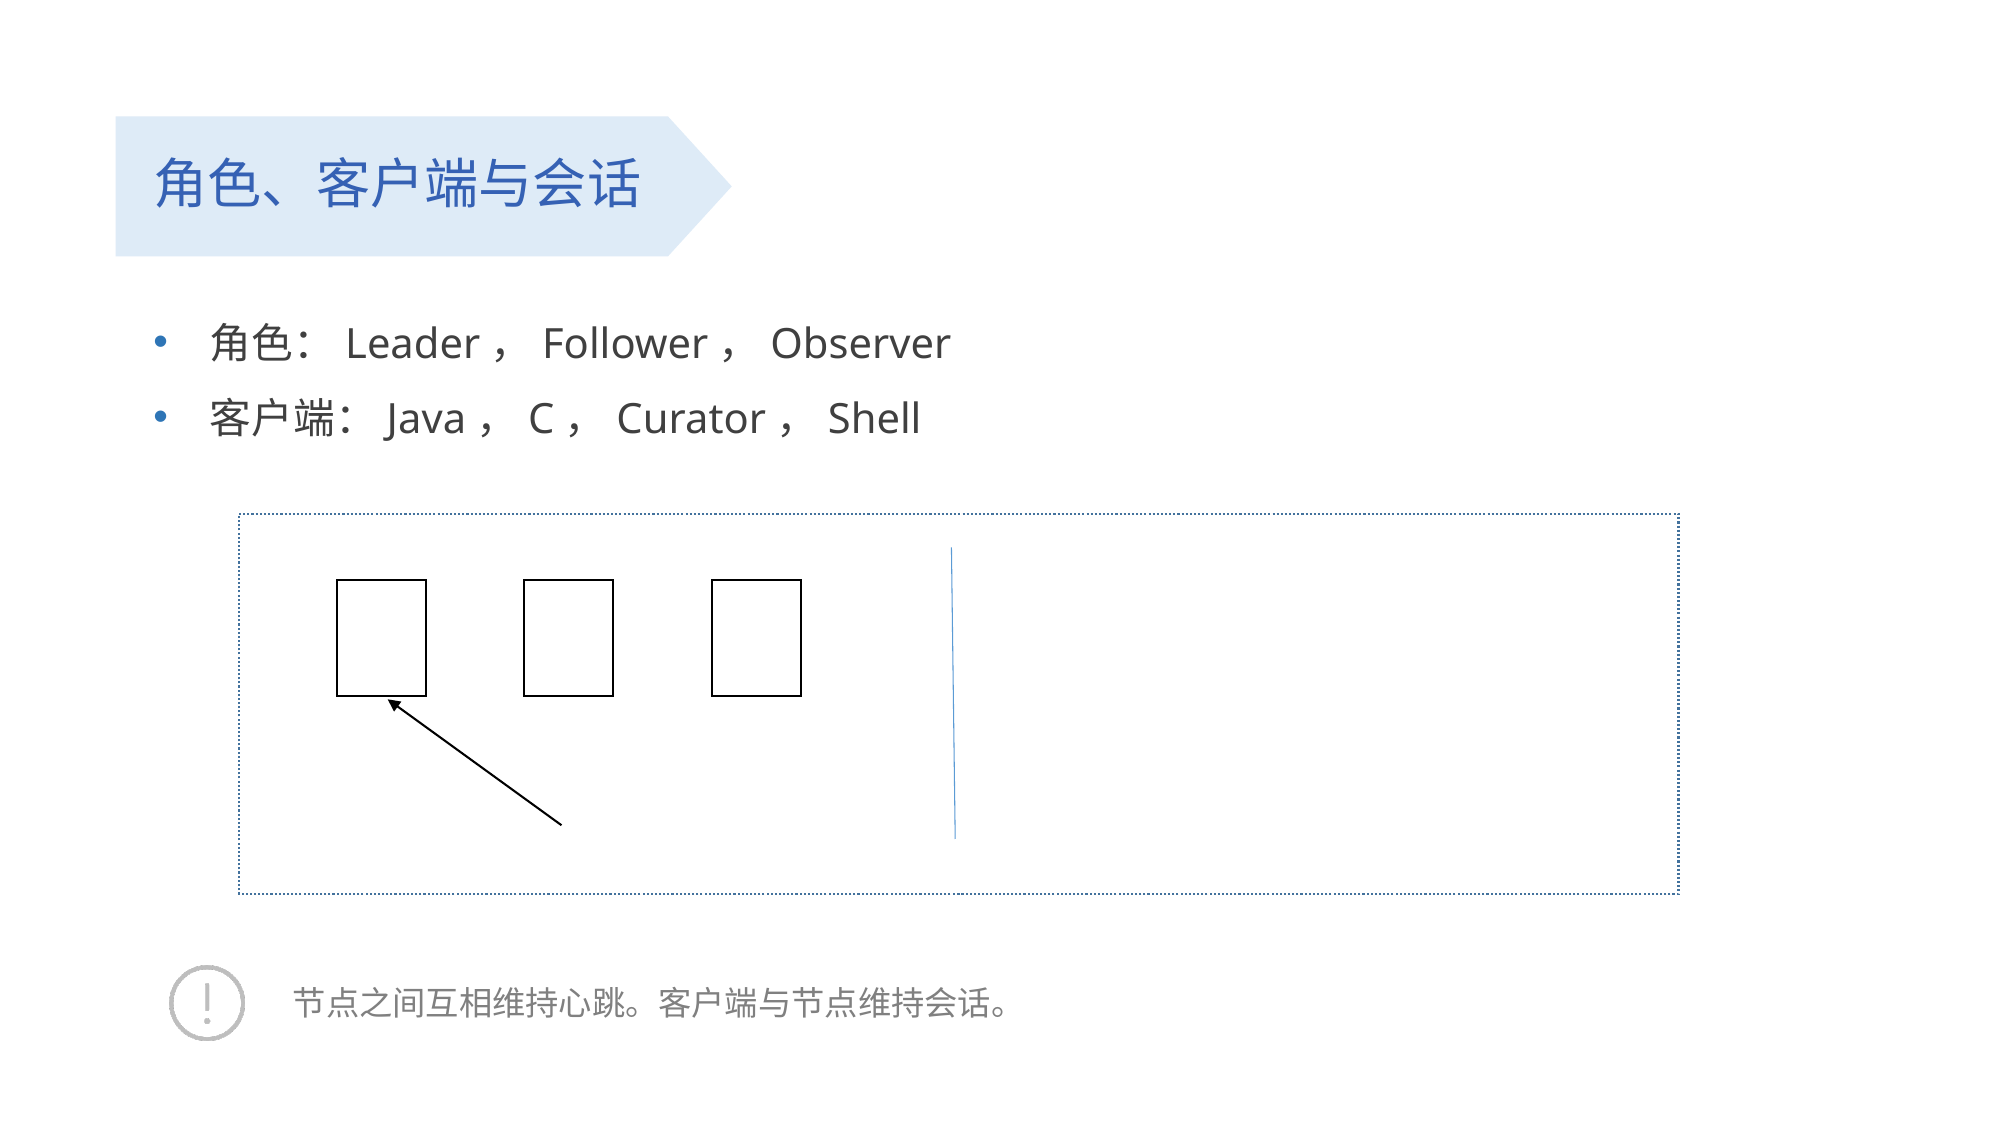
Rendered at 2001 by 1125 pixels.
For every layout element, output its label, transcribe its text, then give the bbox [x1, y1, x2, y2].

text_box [387, 699, 562, 826]
text_box [336, 579, 427, 697]
text_box [523, 579, 614, 697]
text_box 节点之间互相维持心跳。客户端与节点维持会话。 [278, 975, 1781, 1030]
text_box [114, 115, 701, 258]
text_box 角色、客户端与会话 [138, 141, 944, 222]
text_box 角色：Leader，Follower，Observer 客户端：Java，C，Curator，Shell [138, 284, 1875, 449]
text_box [951, 547, 956, 840]
picture [169, 965, 245, 1041]
text_box [238, 513, 1680, 895]
text_box [711, 579, 802, 697]
